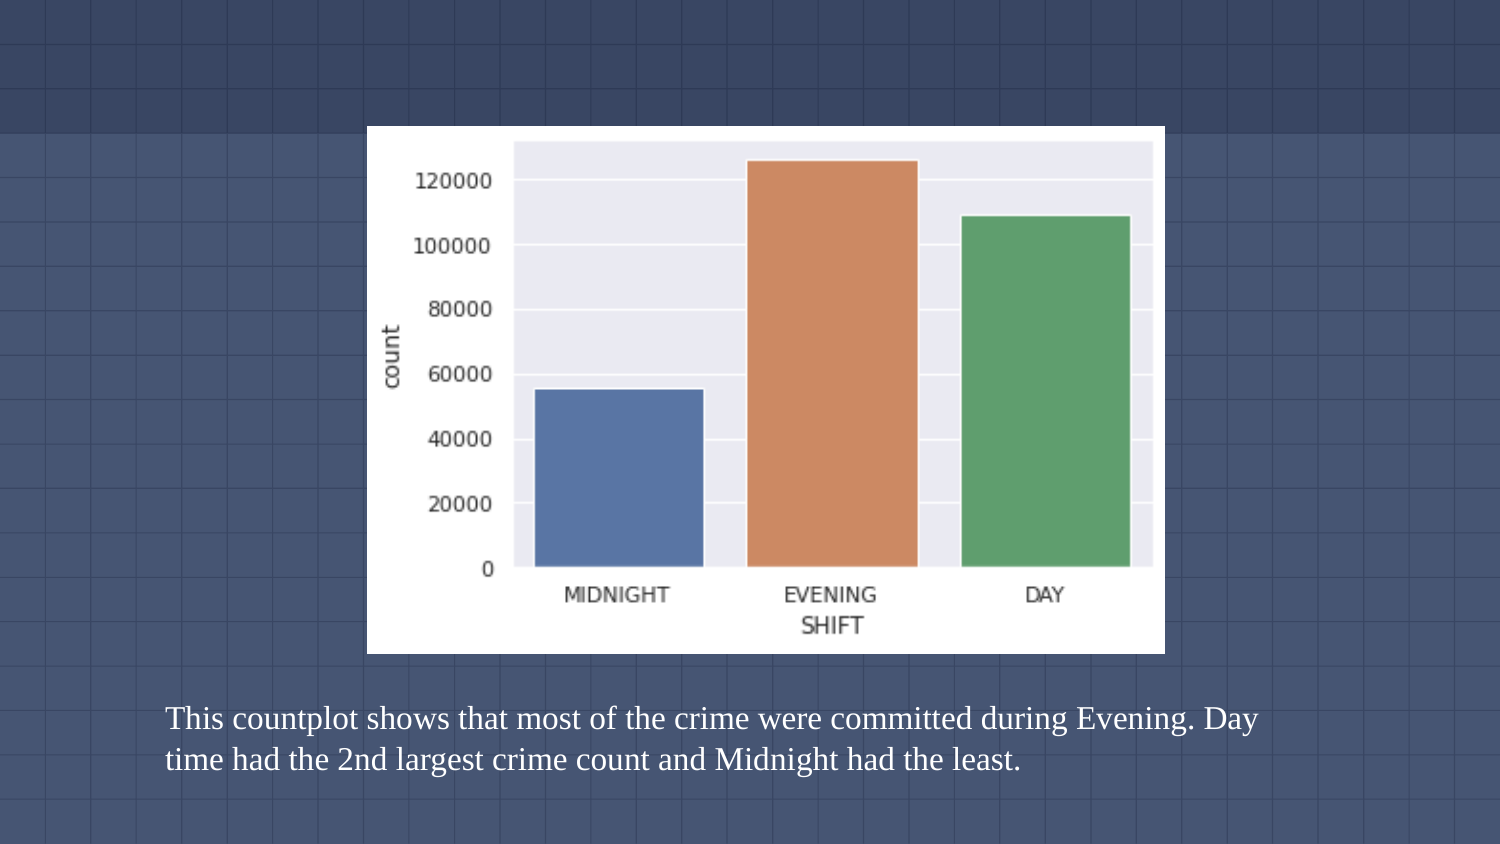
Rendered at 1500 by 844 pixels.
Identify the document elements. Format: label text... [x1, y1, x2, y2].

text_box This countplot shows that most of the crime were committed during Evening. Day time had the 2nd largest crime count and Midnight had the least. [149, 681, 1340, 792]
picture [367, 126, 1166, 654]
